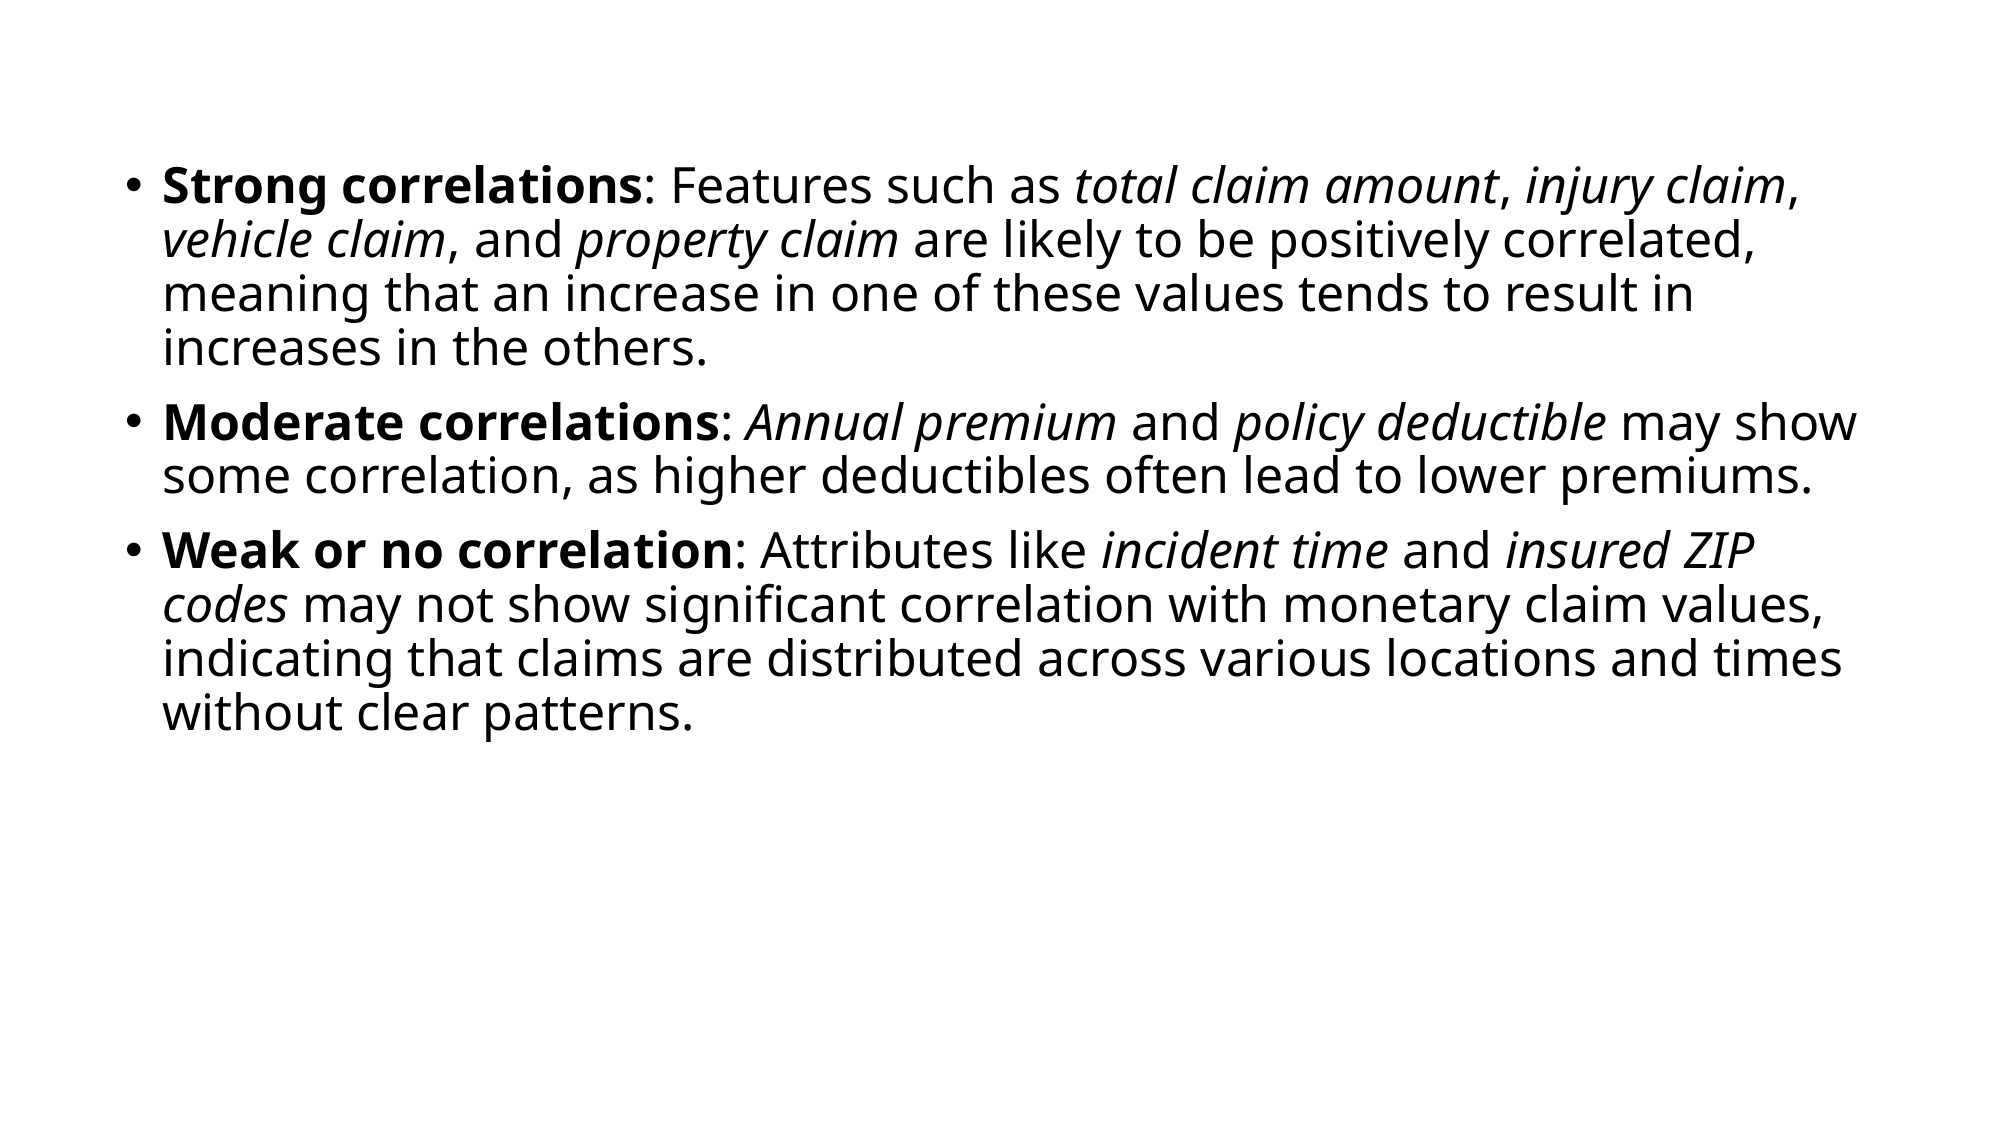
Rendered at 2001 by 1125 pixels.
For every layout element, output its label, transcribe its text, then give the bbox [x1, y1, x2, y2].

list Strong correlations: Features such as total claim amount, injury claim, vehicle claim, and property claim are likely to be positively correlated, meaning that an increase in one of these values tends to result in increases in the others. Moderate correlations: Annual premium and policy deductible may show some correlation, as higher deductibles often lead to lower premiums. Weak or no correlation: Attributes like incident time and insured ZIP codes may not show significant correlation with monetary claim values, indicating that claims are distributed across various locations and times without clear patterns. [110, 152, 1890, 806]
